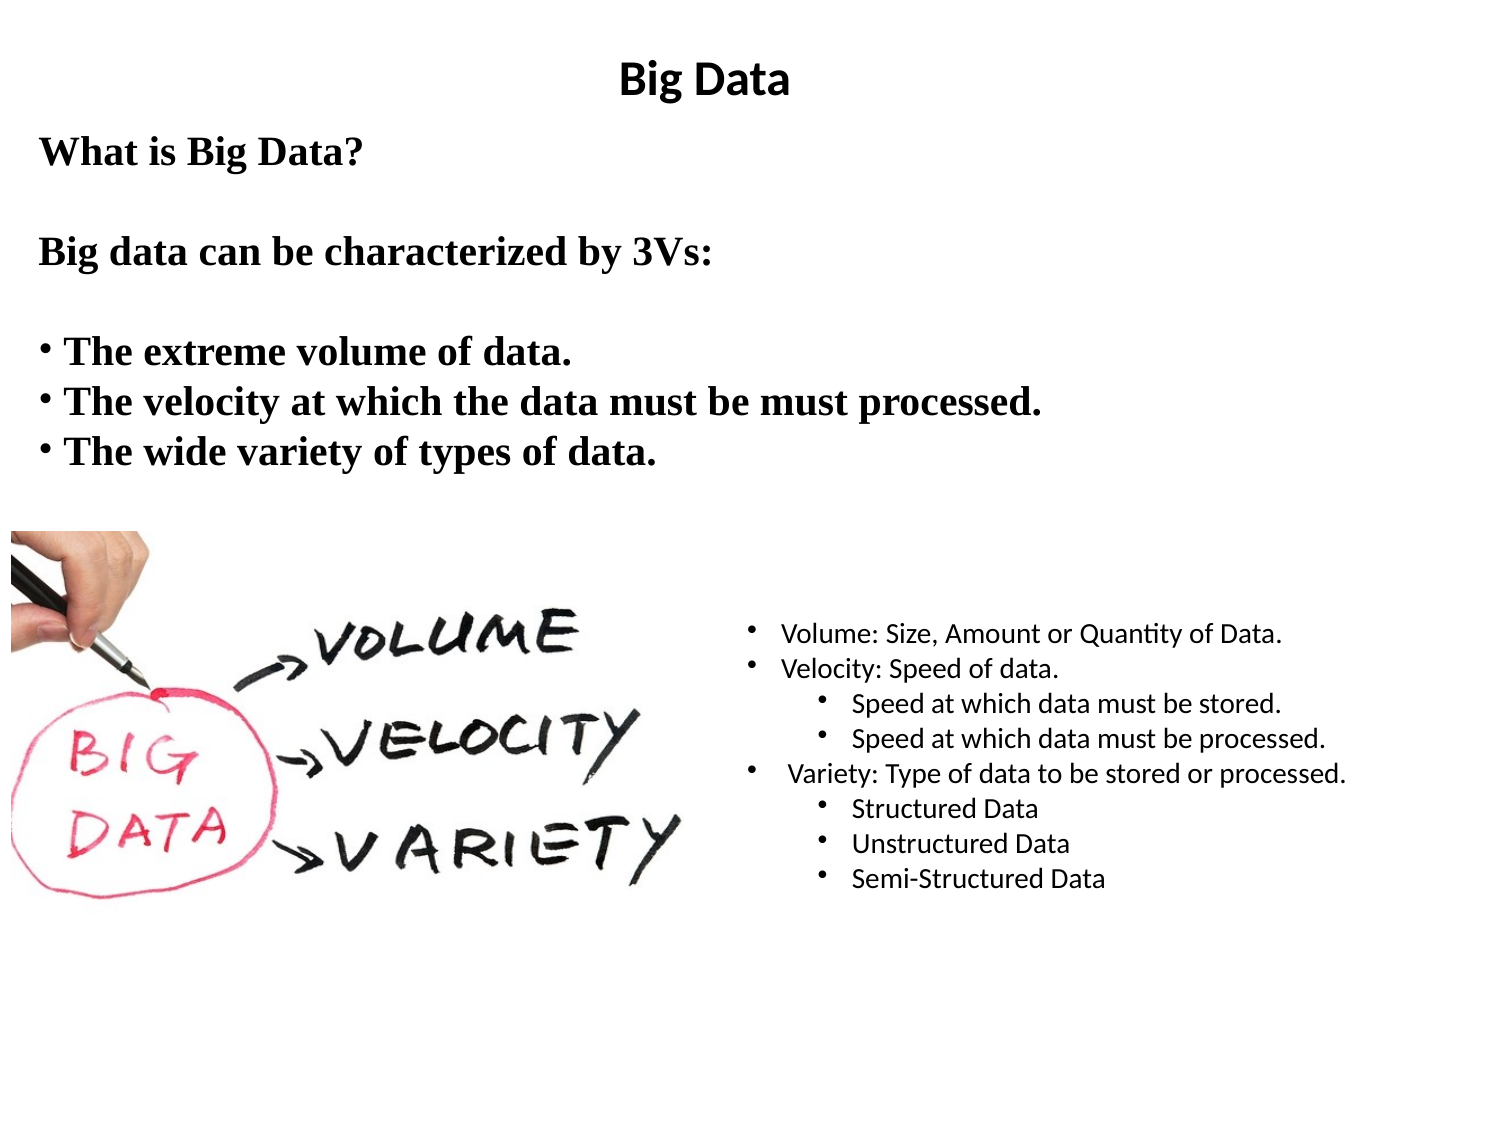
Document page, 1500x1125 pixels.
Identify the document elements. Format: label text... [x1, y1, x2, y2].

text_box What is Big Data? Big data can be characterized by 3Vs: The extreme volume of data. The velocity at which the data must be must processed. The wide variety of types of data. [23, 116, 1087, 495]
picture [11, 531, 686, 1017]
text_box Big Data [575, 37, 835, 102]
text_box Volume: Size, Amount or Quantity of Data. Velocity: Speed of data. Speed at which data must be stored. Speed at which data must be processed. Variety: Type of data to be stored or processed. Structured Data Unstructured Data Semi-Structured Data [732, 606, 1500, 1007]
